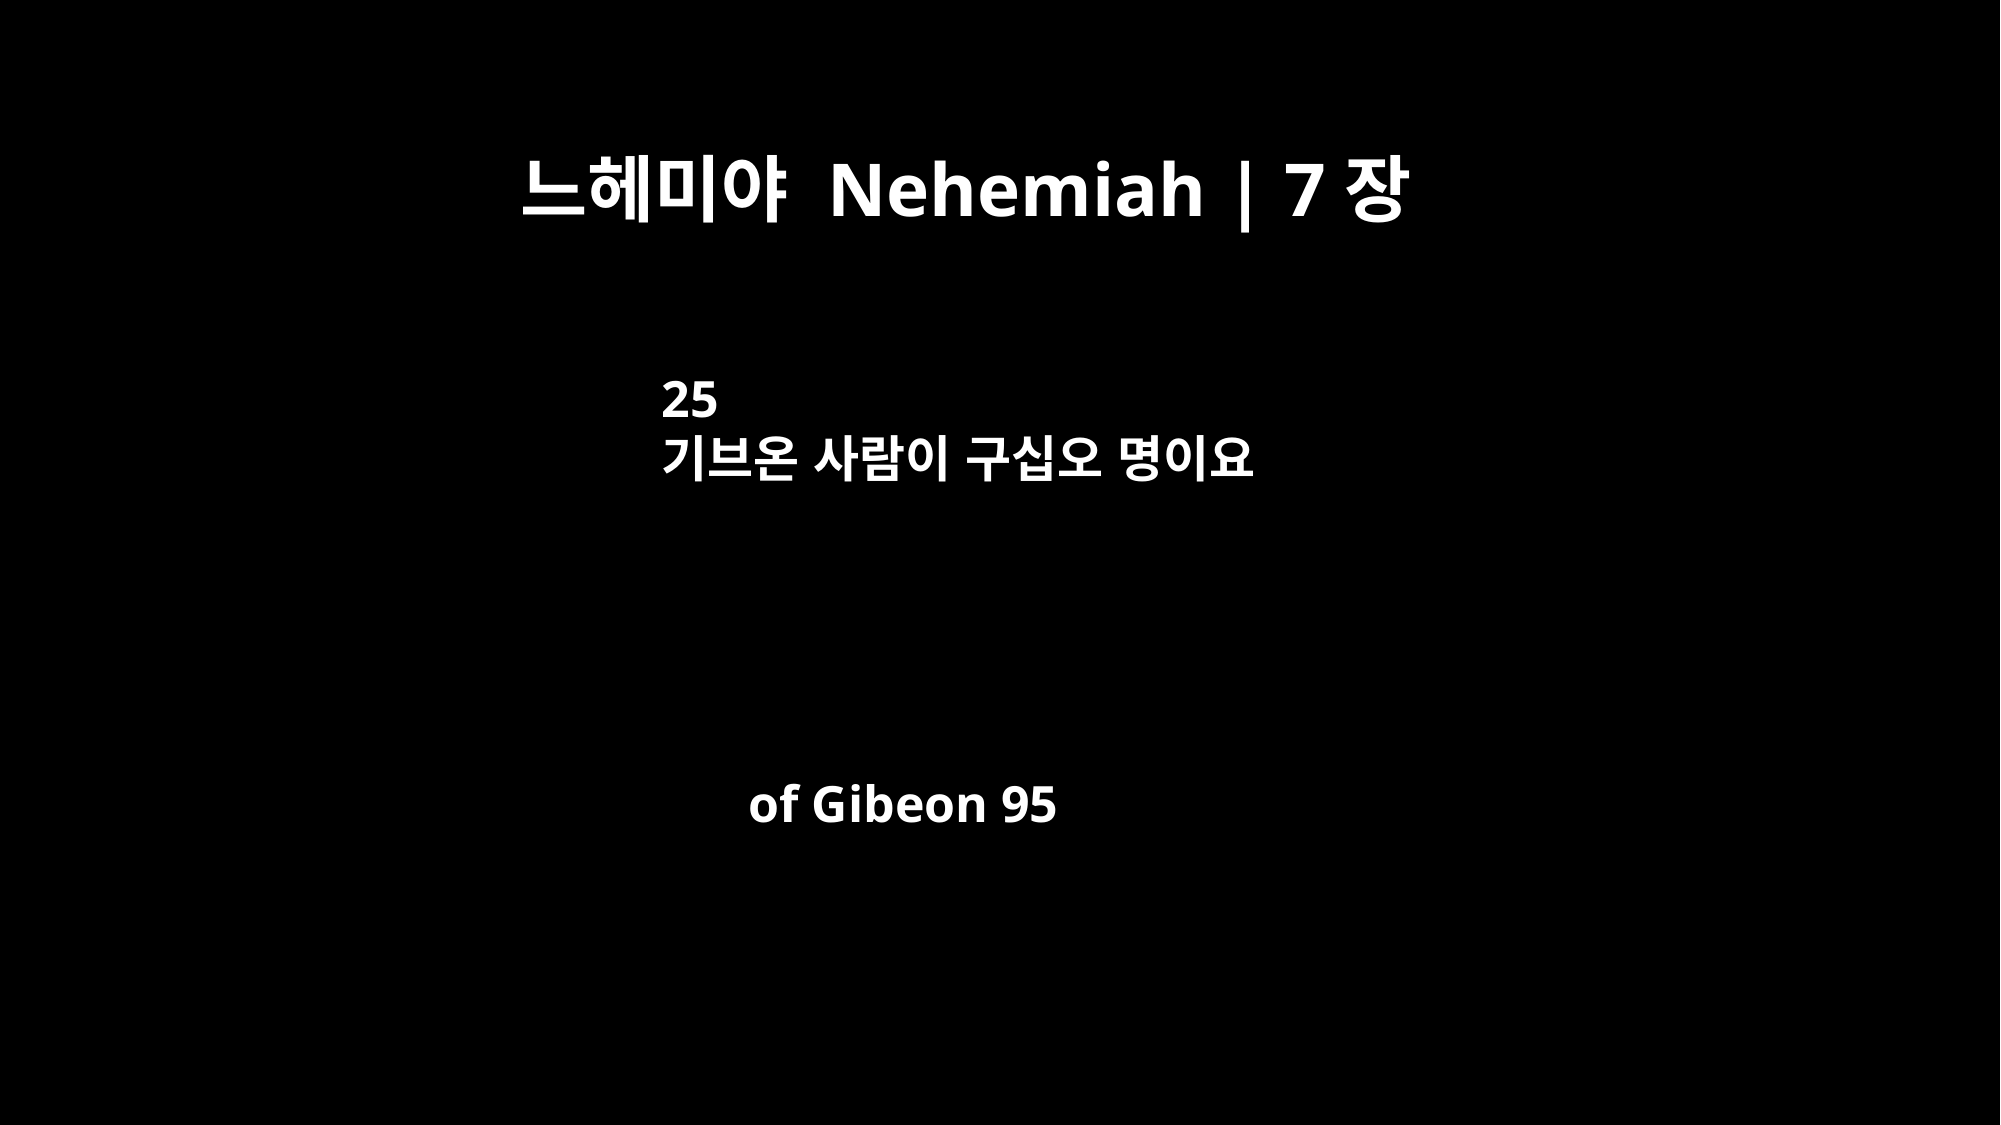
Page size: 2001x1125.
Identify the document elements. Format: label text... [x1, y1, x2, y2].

text_box 느헤미야 Nehemiah | 7장 [505, 136, 1427, 239]
text_box 25 기브온 사람이 구십오 명이요 [646, 359, 1271, 495]
text_box of Gibeon 95 [733, 764, 1074, 840]
